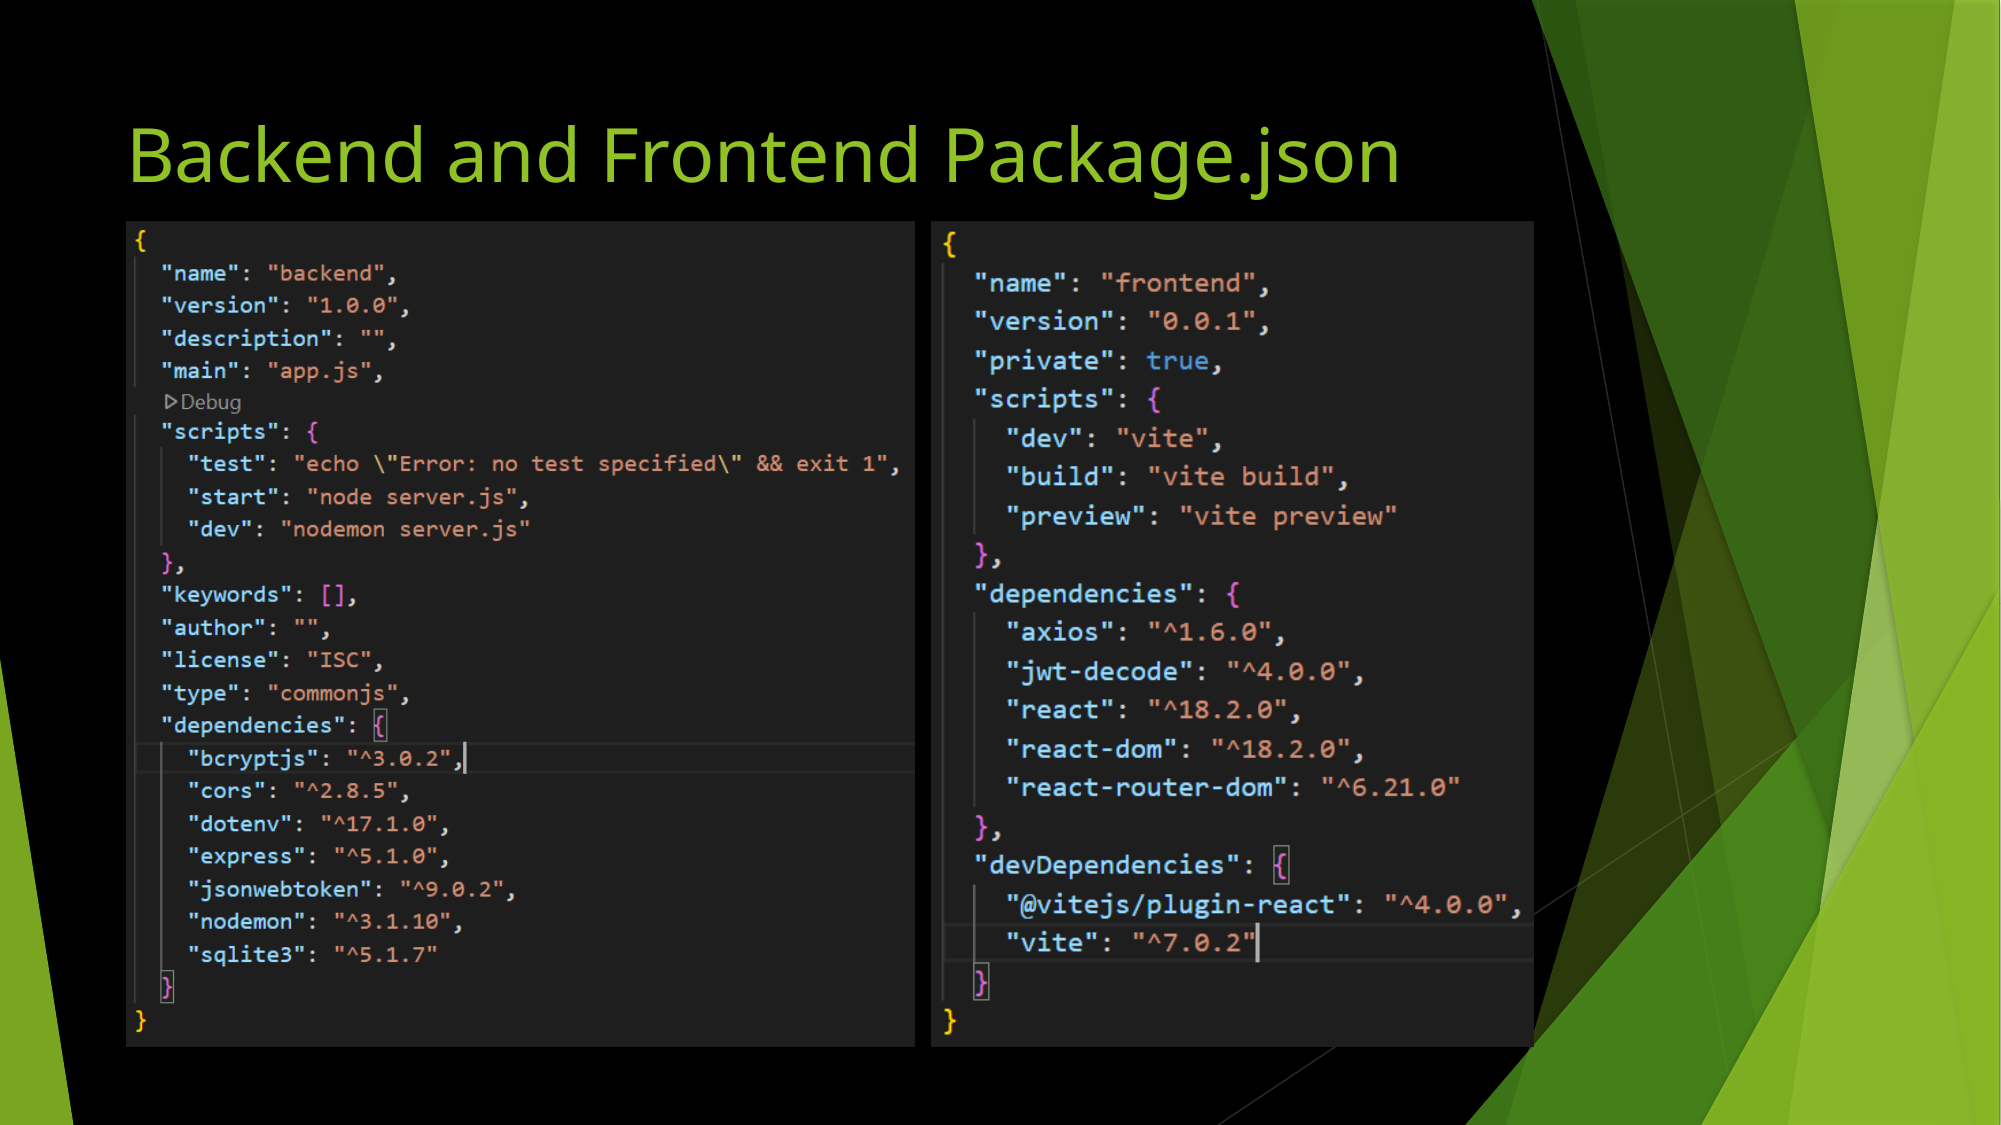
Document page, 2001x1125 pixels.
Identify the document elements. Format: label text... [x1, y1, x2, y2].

title Backend and Frontend Package.json [111, 99, 1522, 239]
picture [125, 220, 916, 1047]
picture [930, 221, 1534, 1047]
